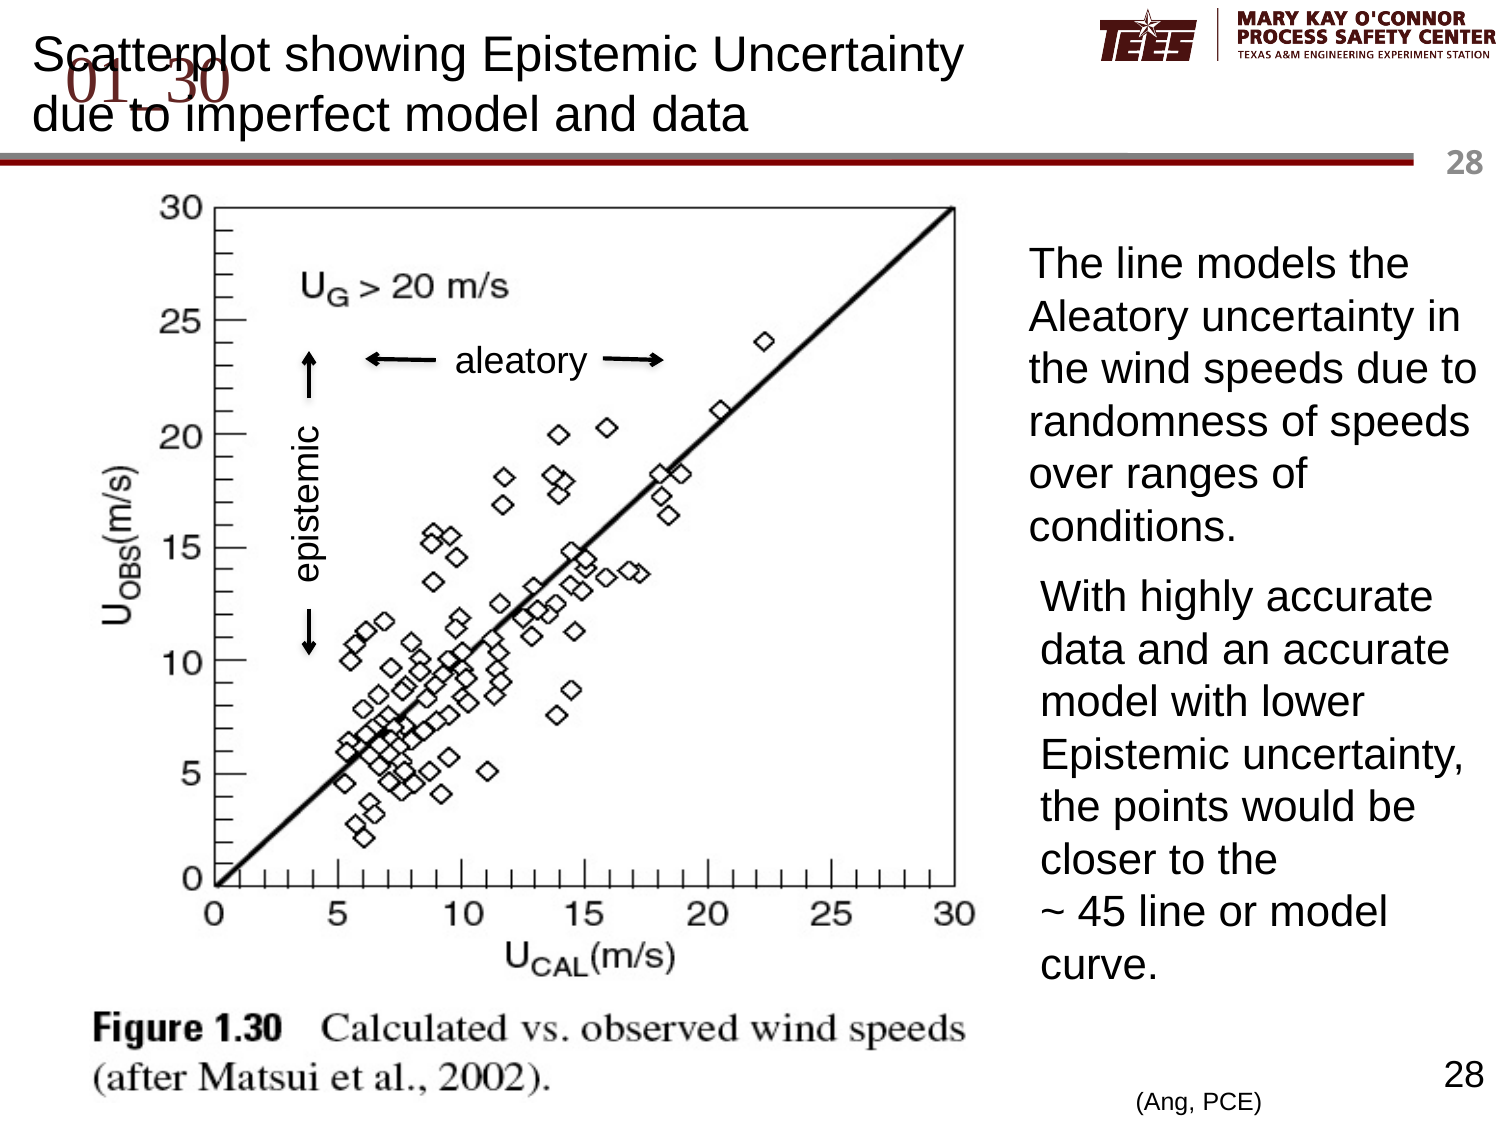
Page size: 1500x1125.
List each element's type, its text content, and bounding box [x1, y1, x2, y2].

text_box With highly accurate data and an accurate model with lower Epistemic uncertainty, the points would be closer to the ~ 45 line or model curve. [1025, 560, 1500, 996]
title 01_30 [50, 8, 1088, 144]
text_box The line models the Aleatory uncertainty in the wind speeds due to randomness of speeds over ranges of conditions. [1013, 227, 1498, 558]
text_box (Ang, PCE) [1120, 1078, 1278, 1123]
text_box Scatterplot showing Epistemic Uncertainty due to imperfect model and data [17, 13, 1073, 149]
picture [1100, 8, 1496, 61]
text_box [89, 181, 987, 1103]
slide_number 28 [1149, 1042, 1500, 1103]
